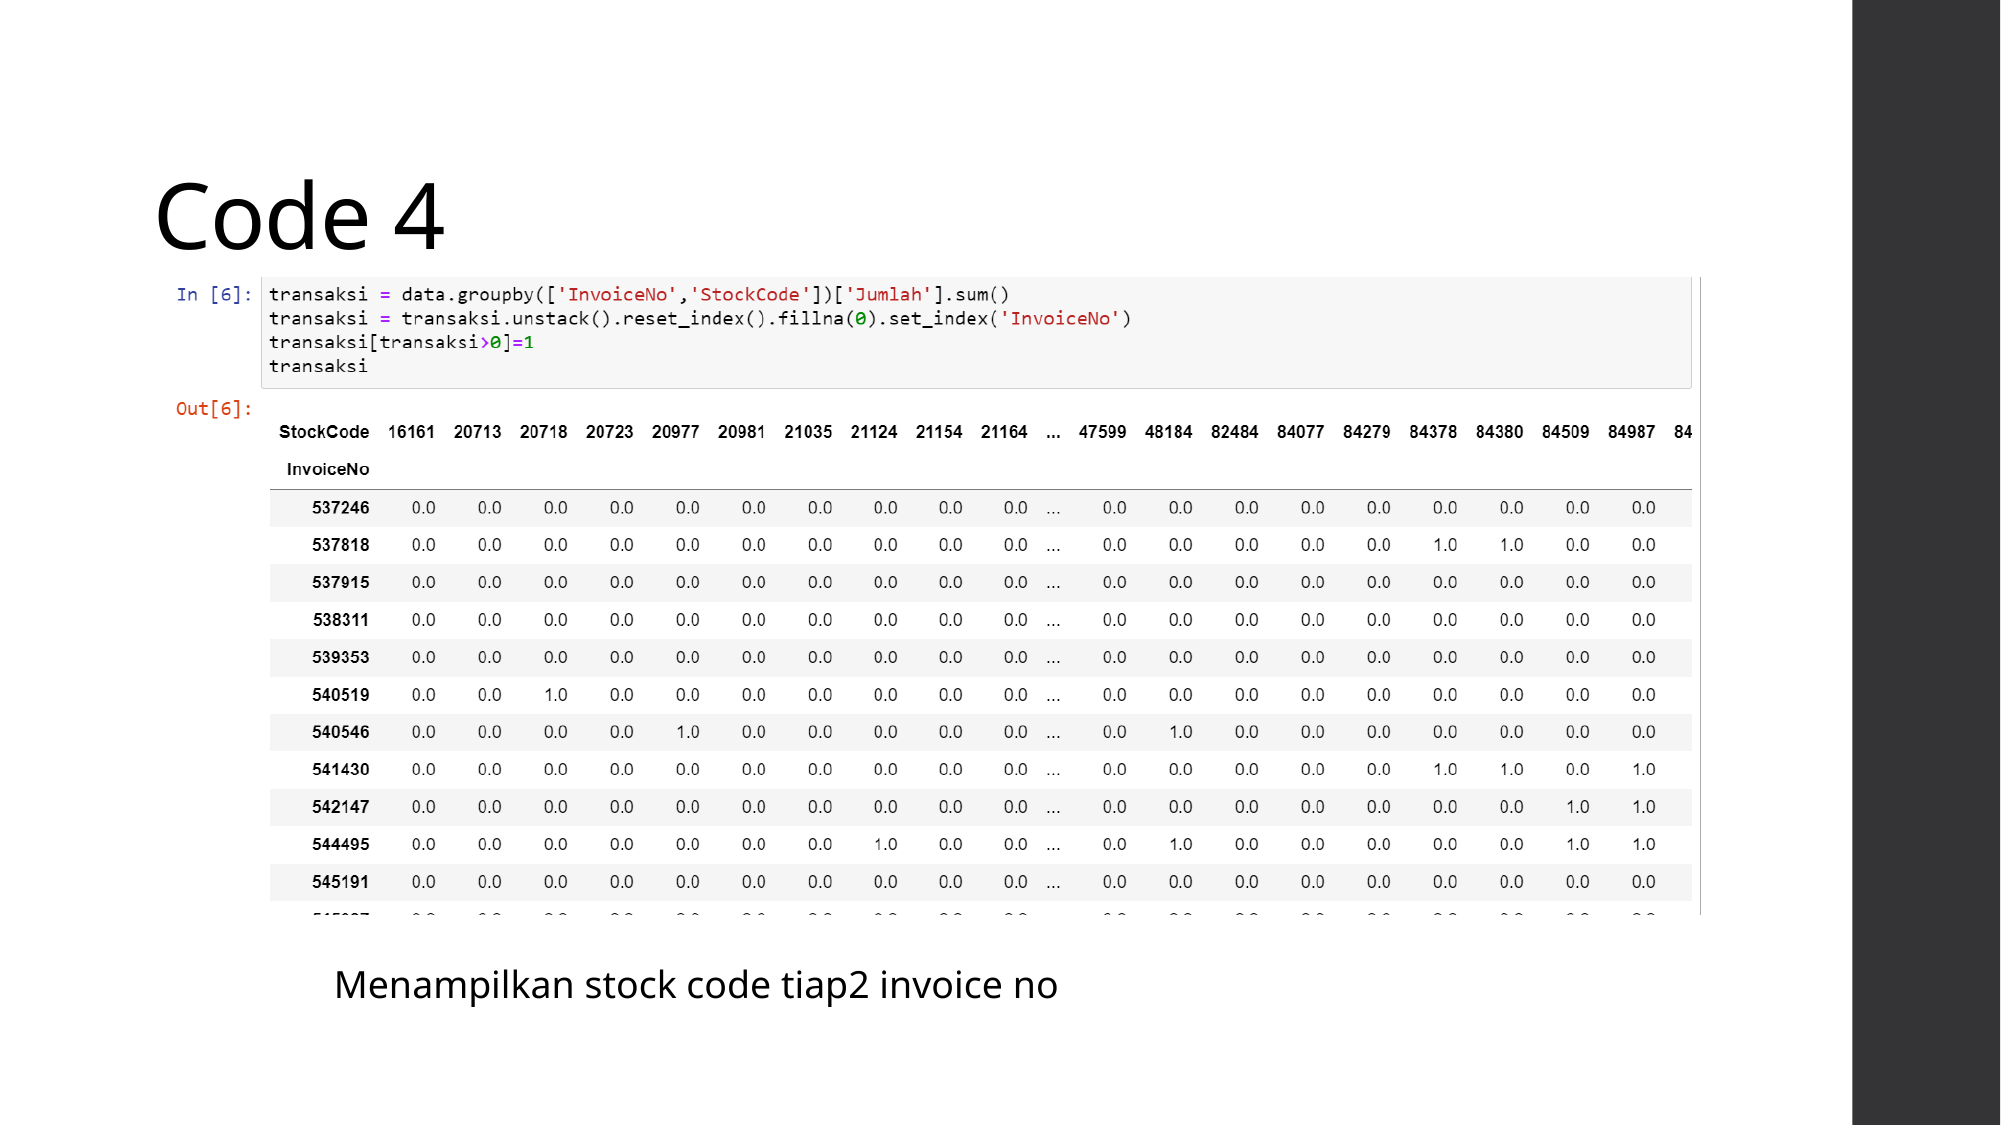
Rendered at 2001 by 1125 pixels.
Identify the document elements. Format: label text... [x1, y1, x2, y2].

picture [138, 277, 1711, 915]
title Code 4 [138, 60, 1729, 278]
text_box Menampilkan stock code tiap2 invoice no [319, 953, 1075, 1014]
